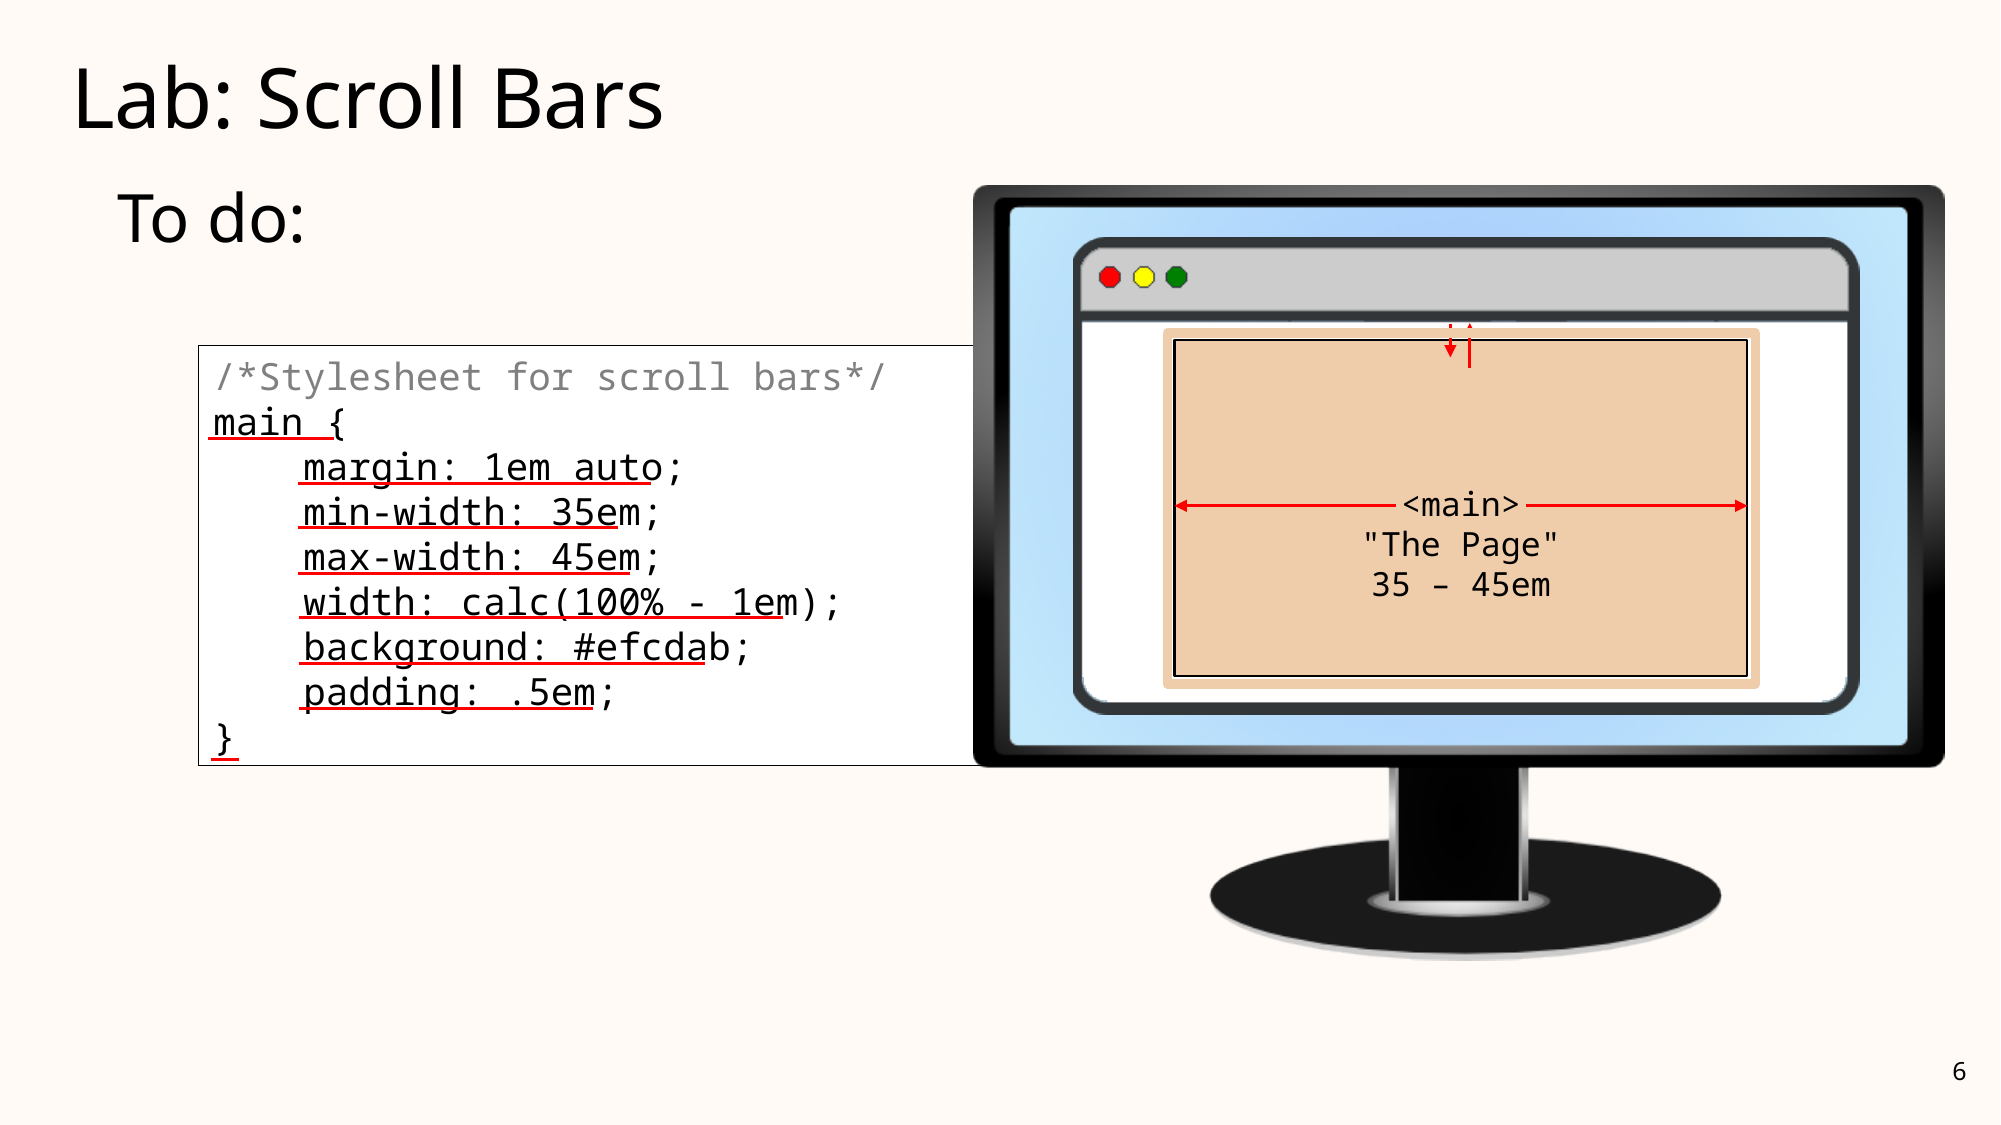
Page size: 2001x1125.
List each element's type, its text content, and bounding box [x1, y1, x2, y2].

text_box /*Stylesheet for scroll bars*/ main { margin: 1em auto; min-width: 35em; max-width: 45em; width: calc(100% - 1em); background: #efcdab; padding: .5em; } [198, 345, 968, 766]
title Lab: Scroll Bars [56, 0, 932, 197]
text_box To do: [102, 197, 322, 384]
picture [973, 185, 1945, 962]
slide_number 6 [1896, 1042, 1982, 1103]
